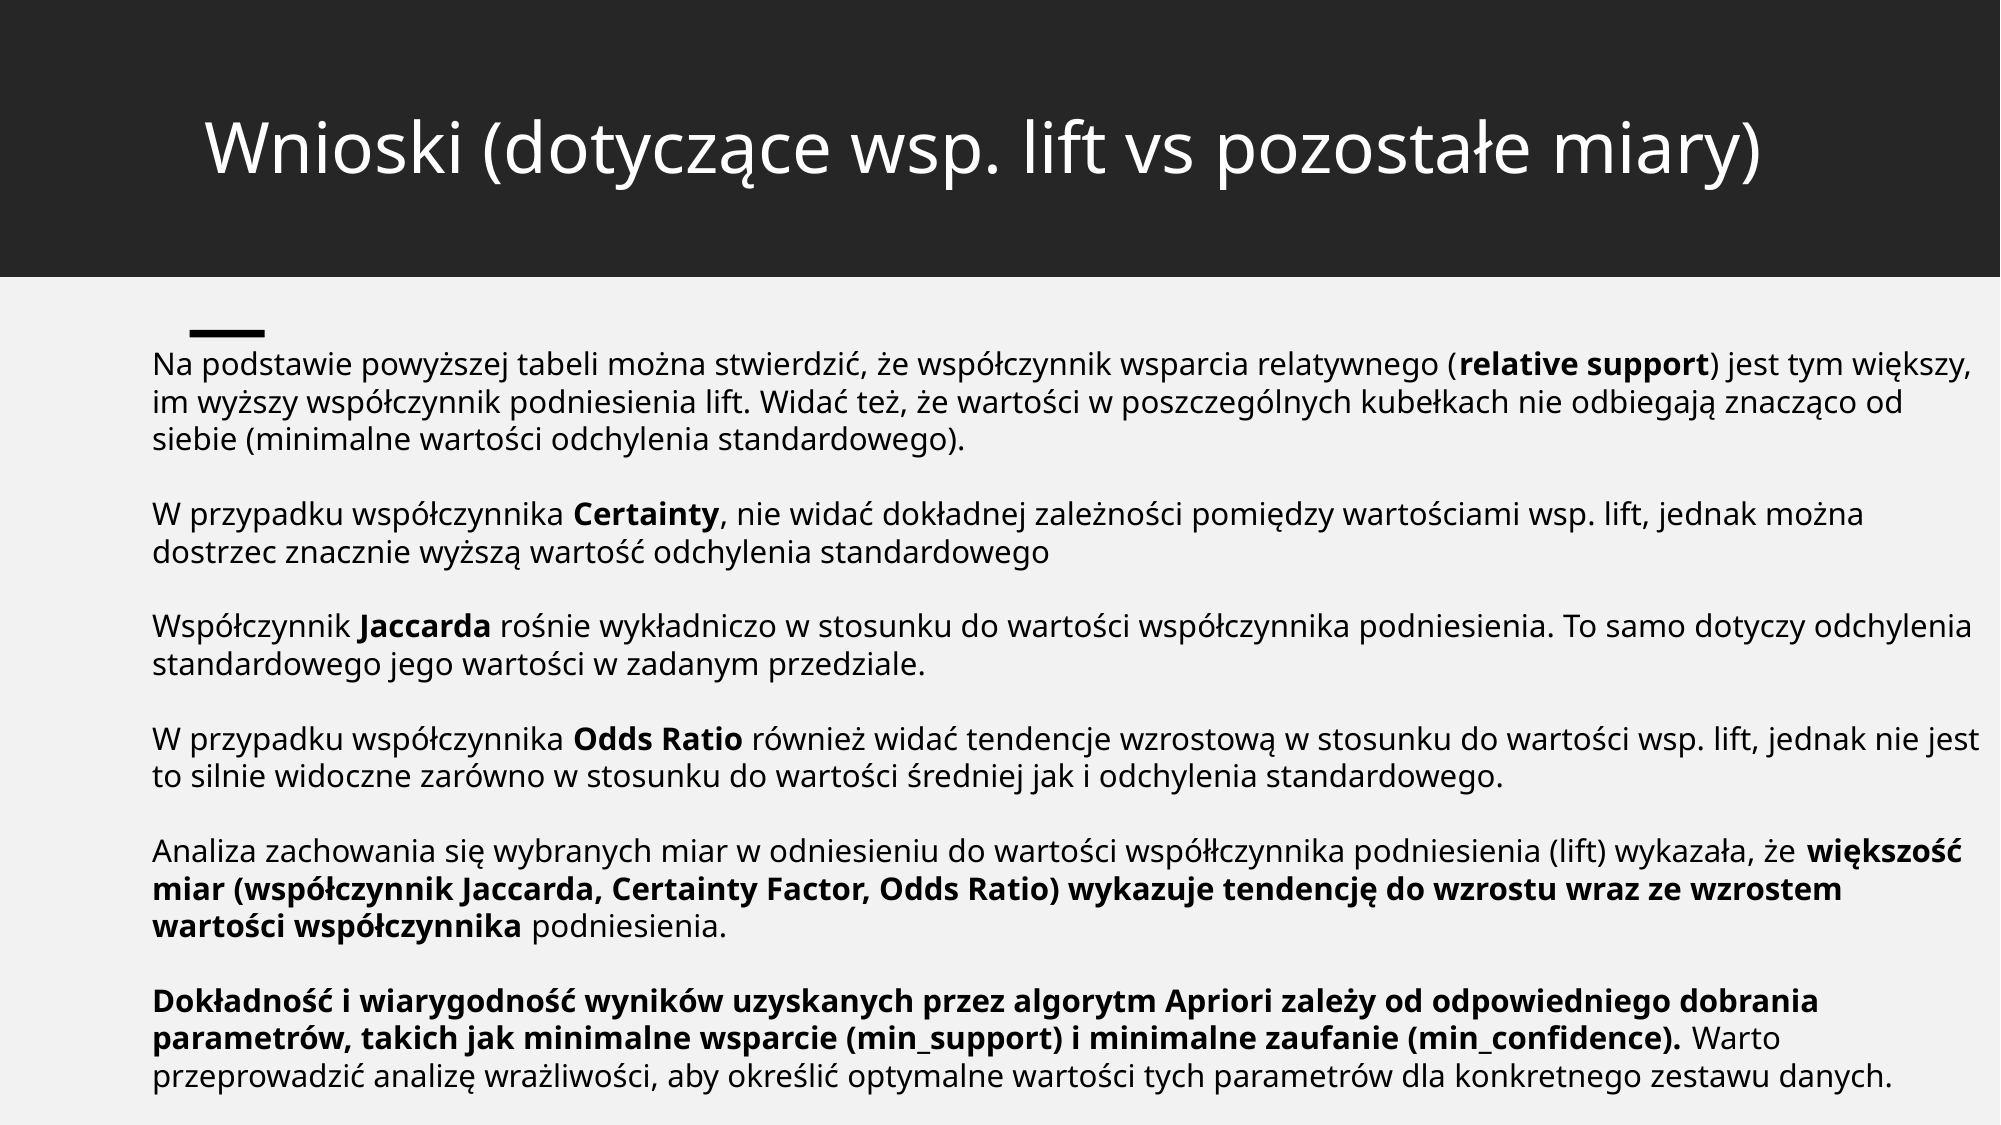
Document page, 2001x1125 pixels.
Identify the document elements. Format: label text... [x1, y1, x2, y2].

text_box [0, 275, 2000, 1125]
text_box [0, 0, 2000, 275]
text_box [188, 328, 266, 337]
title Wnioski (dotyczące wsp. lift vs pozostałe miary) [189, 104, 1962, 253]
text_box Na podstawie powyższej tabeli można stwierdzić, że współczynnik wsparcia relatywnego (relative support) jest tym większy, im wyższy współczynnik podniesienia lift. Widać też, że wartości w poszczególnych kubełkach nie odbiegają znacząco od siebie (minimalne wartości odchylenia standardowego). W przypadku współczynnika Certainty, nie widać dokładnej zależności pomiędzy wartościami wsp. lift, jednak można dostrzec znacznie wyższą wartość odchylenia standardowego Współczynnik Jaccarda rośnie wykładniczo w stosunku do wartości współczynnika podniesienia. To samo dotyczy odchylenia standardowego jego wartości w zadanym przedziale. W przypadku współczynnika Odds Ratio również widać tendencje wzrostową w stosunku do wartości wsp. lift, jednak nie jest to silnie widoczne zarówno w stosunku do wartości średniej jak i odchylenia standardowego. Analiza zachowania się wybranych miar w odniesieniu do wartości współłczynnika podniesienia (lift) wykazała, że większość miar (współczynnik Jaccarda, Certainty Factor, Odds Ratio) wykazuje tendencję do wzrostu wraz ze wzrostem wartości współczynnika podniesienia. Dokładność i wiarygodność wyników uzyskanych przez algorytm Apriori zależy od odpowiedniego dobrania parametrów, takich jak minimalne wsparcie (min_support) i minimalne zaufanie (min_confidence). Warto przeprowadzić analizę wrażliwości, aby określić optymalne wartości tych parametrów dla konkretnego zestawu danych. [137, 337, 2000, 1125]
